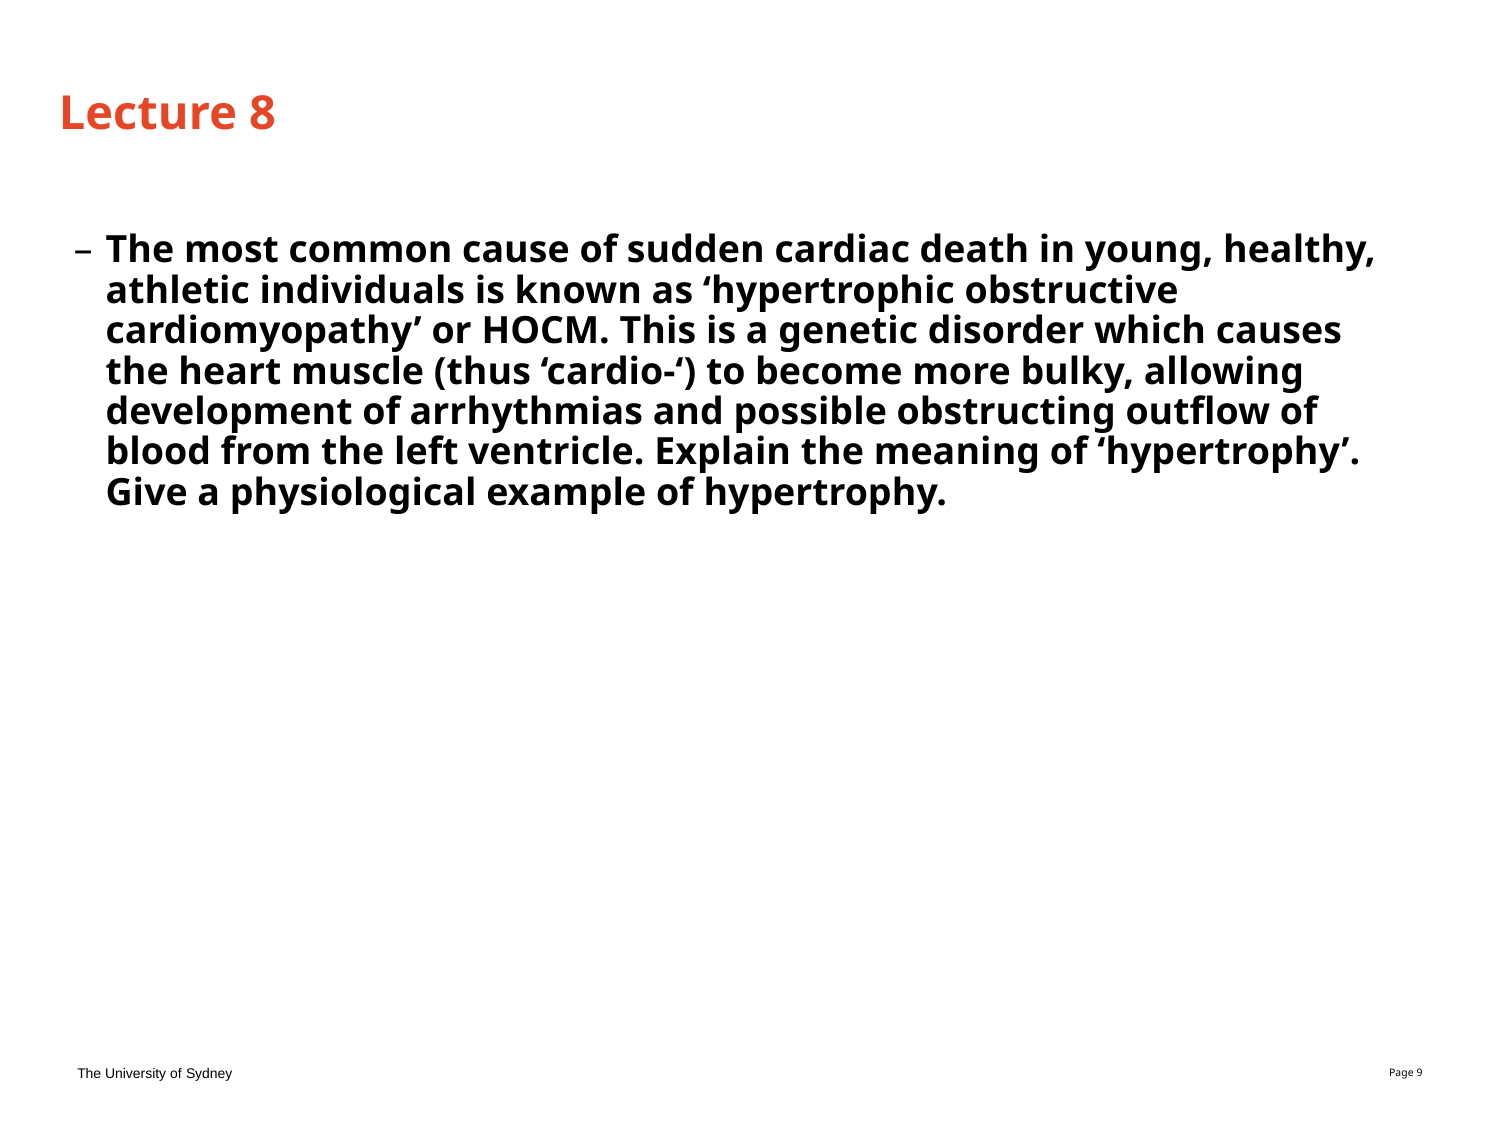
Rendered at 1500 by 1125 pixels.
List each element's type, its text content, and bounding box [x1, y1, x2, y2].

title Lecture 8 [58, 82, 1442, 189]
list The most common cause of sudden cardiac death in young, healthy, athletic individuals is known as ‘hypertrophic obstructive cardiomyopathy’ or HOCM. This is a genetic disorder which causes the heart muscle (thus ‘cardio-‘) to become more bulky, allowing development of arrhythmias and possible obstructing outflow of blood from the left ventricle. Explain the meaning of ‘hypertrophy’. Give a physiological example of hypertrophy. [58, 222, 1425, 1005]
